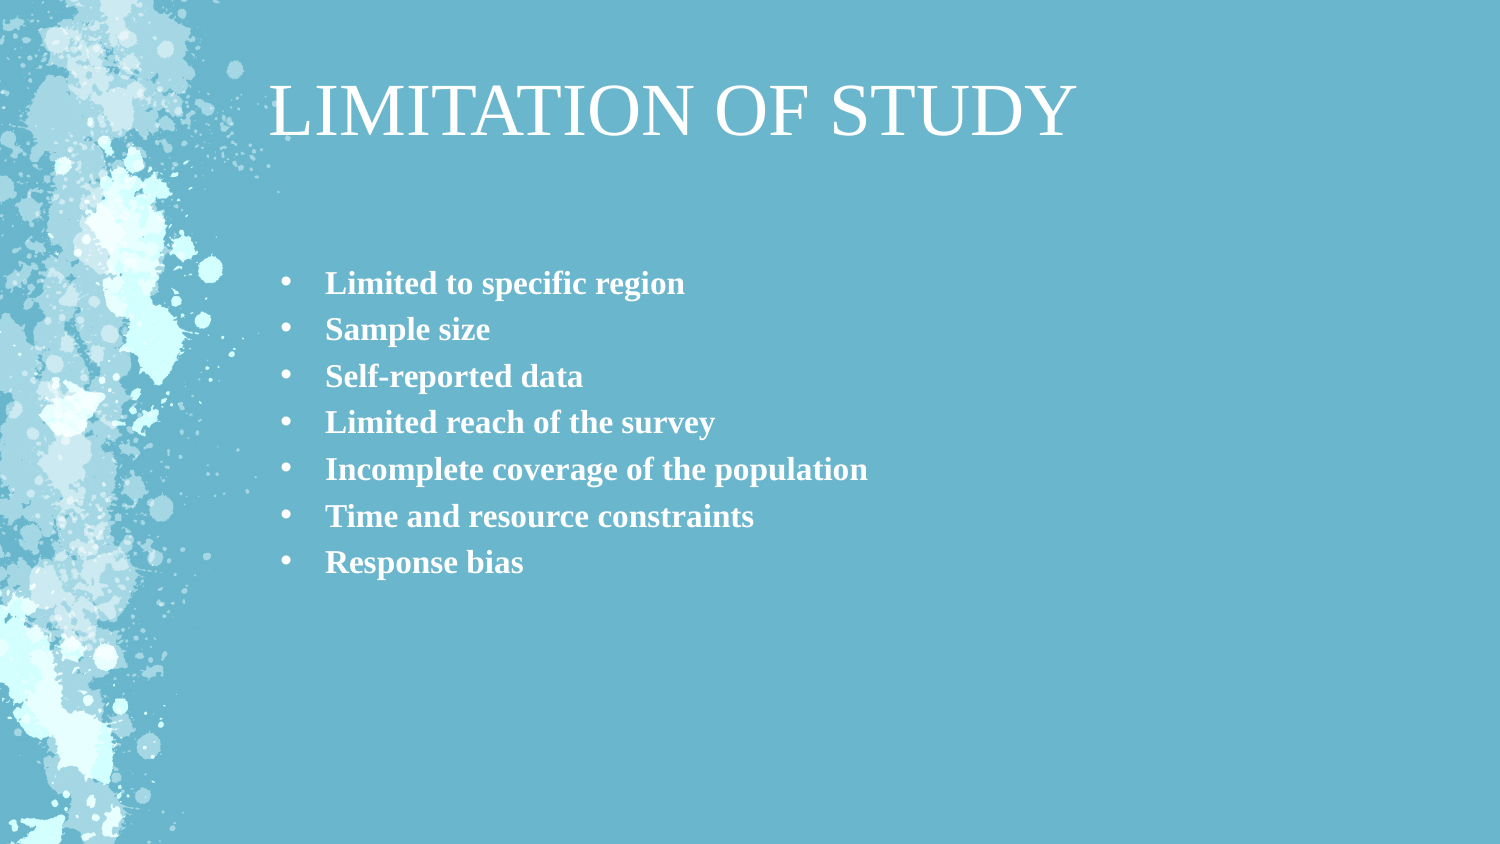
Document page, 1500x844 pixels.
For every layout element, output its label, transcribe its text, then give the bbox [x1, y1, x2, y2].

list LIMITATION OF STUDY [253, 57, 1489, 153]
picture [0, 0, 1500, 844]
list Limited to specific region Sample size Self-reported data Limited reach of the survey Incomplete coverage of the population Time and resource constraints Response bias [265, 196, 1500, 680]
